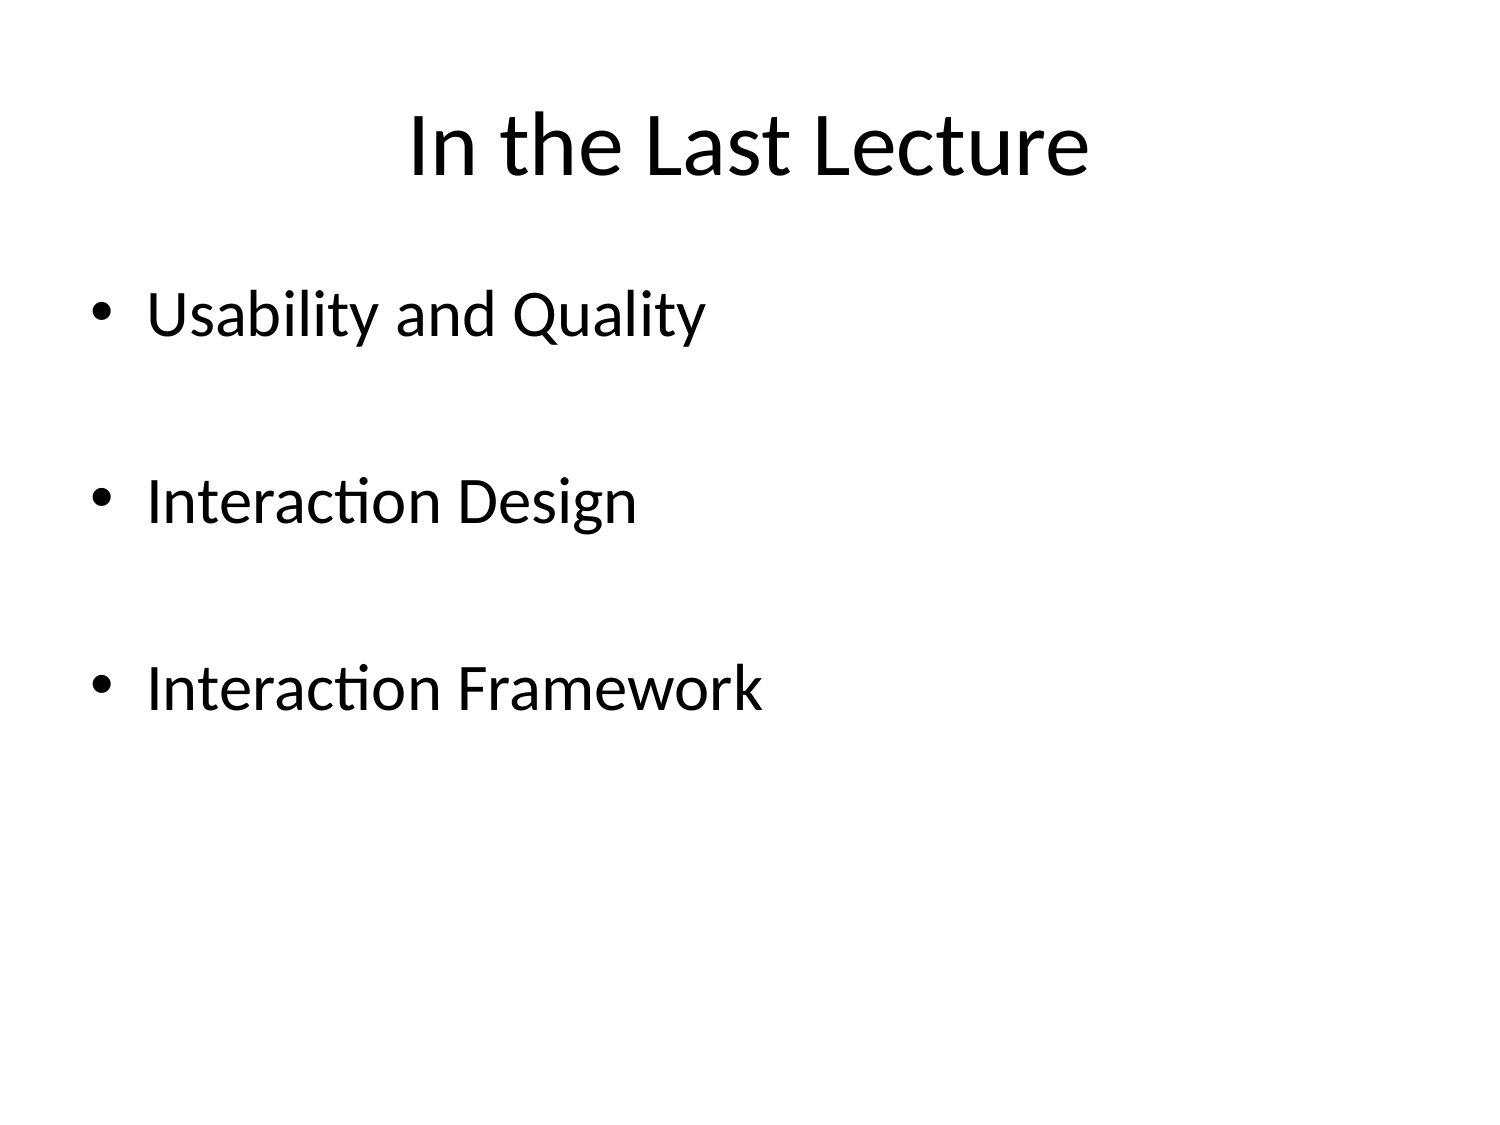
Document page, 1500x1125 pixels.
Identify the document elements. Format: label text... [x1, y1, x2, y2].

title In the Last Lecture [75, 45, 1425, 233]
list Usability and Quality Interaction Design Interaction Framework [75, 262, 1425, 1005]
